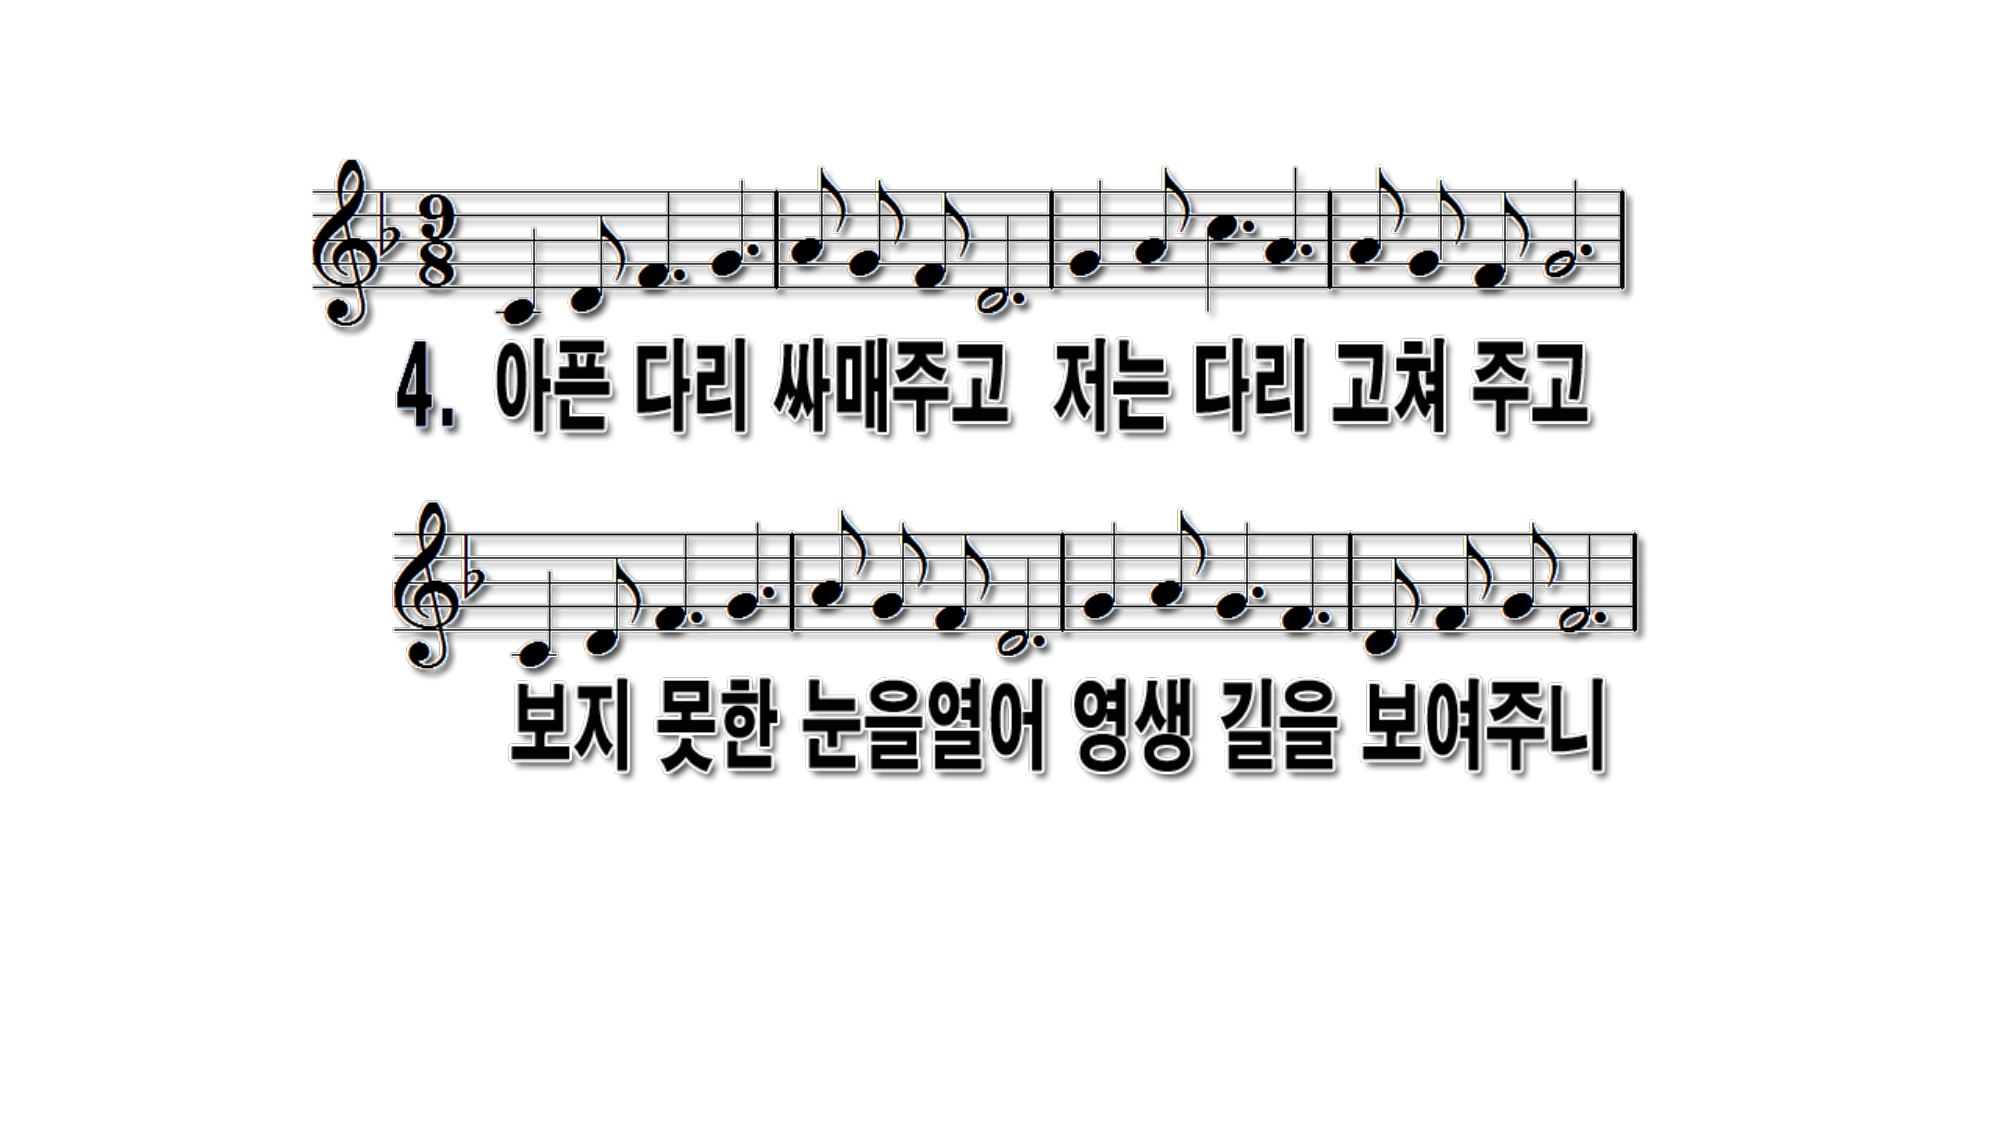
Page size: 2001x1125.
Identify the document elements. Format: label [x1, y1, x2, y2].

picture [249, 0, 1750, 815]
